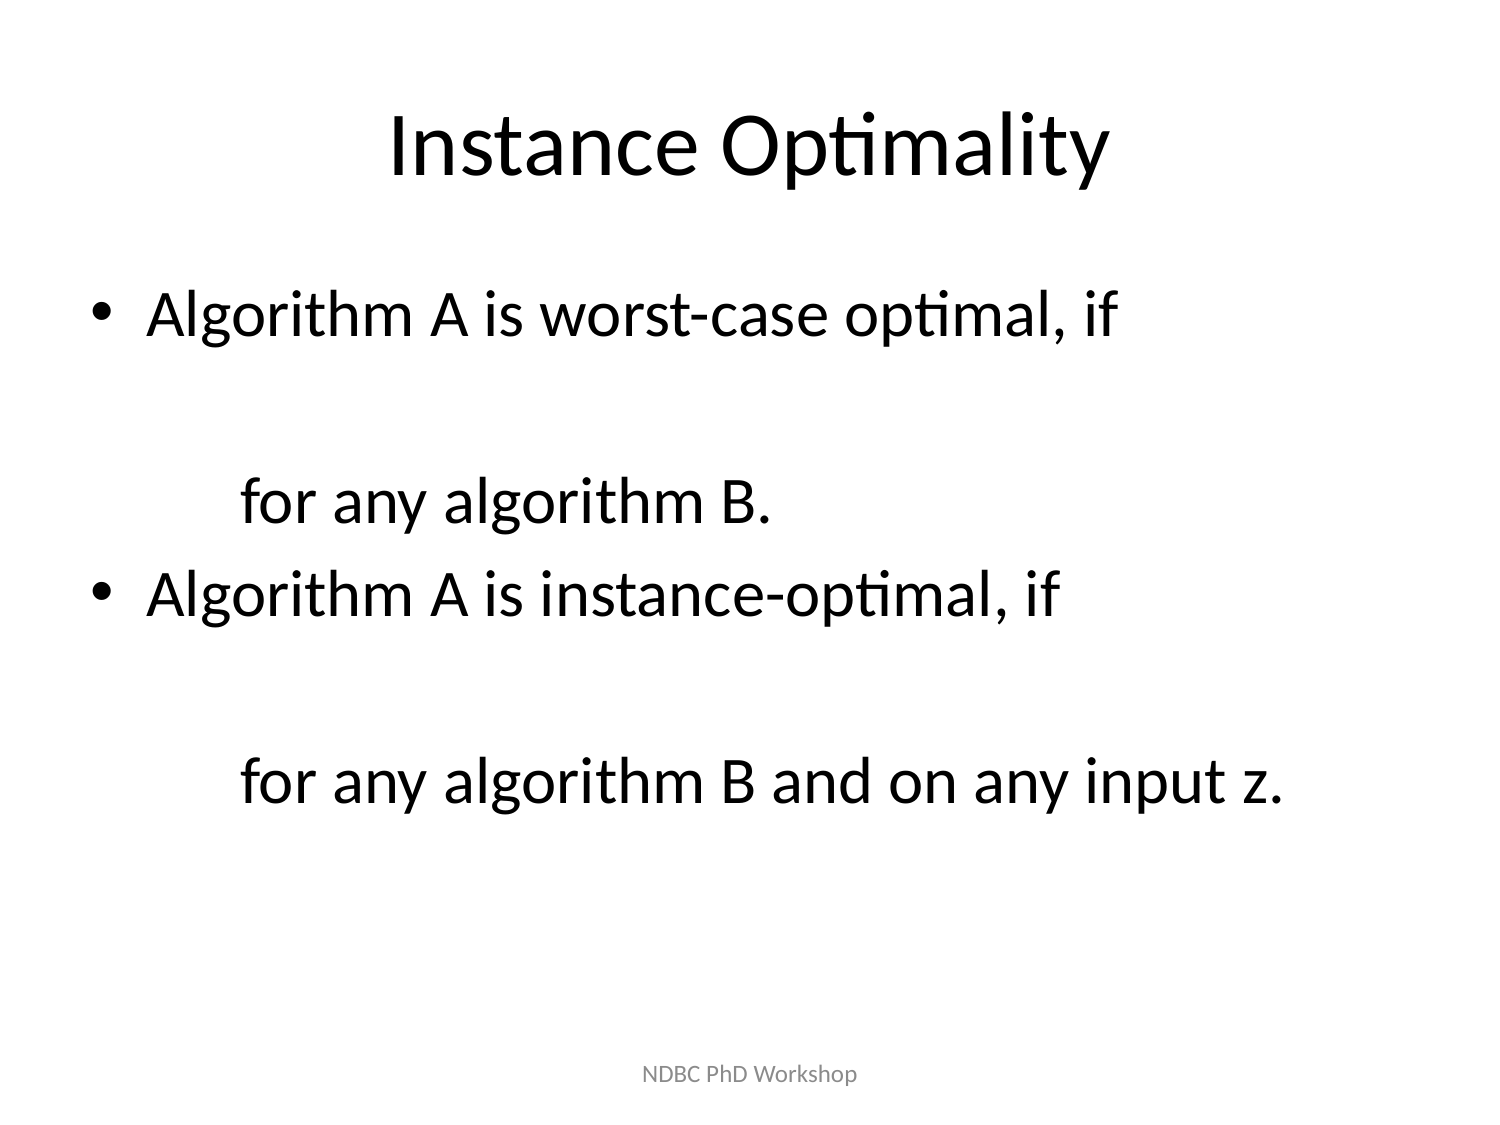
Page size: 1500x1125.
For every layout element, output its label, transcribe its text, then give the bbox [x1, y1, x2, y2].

footer NDBC PhD Workshop [512, 1042, 988, 1103]
title Instance Optimality [75, 45, 1425, 233]
